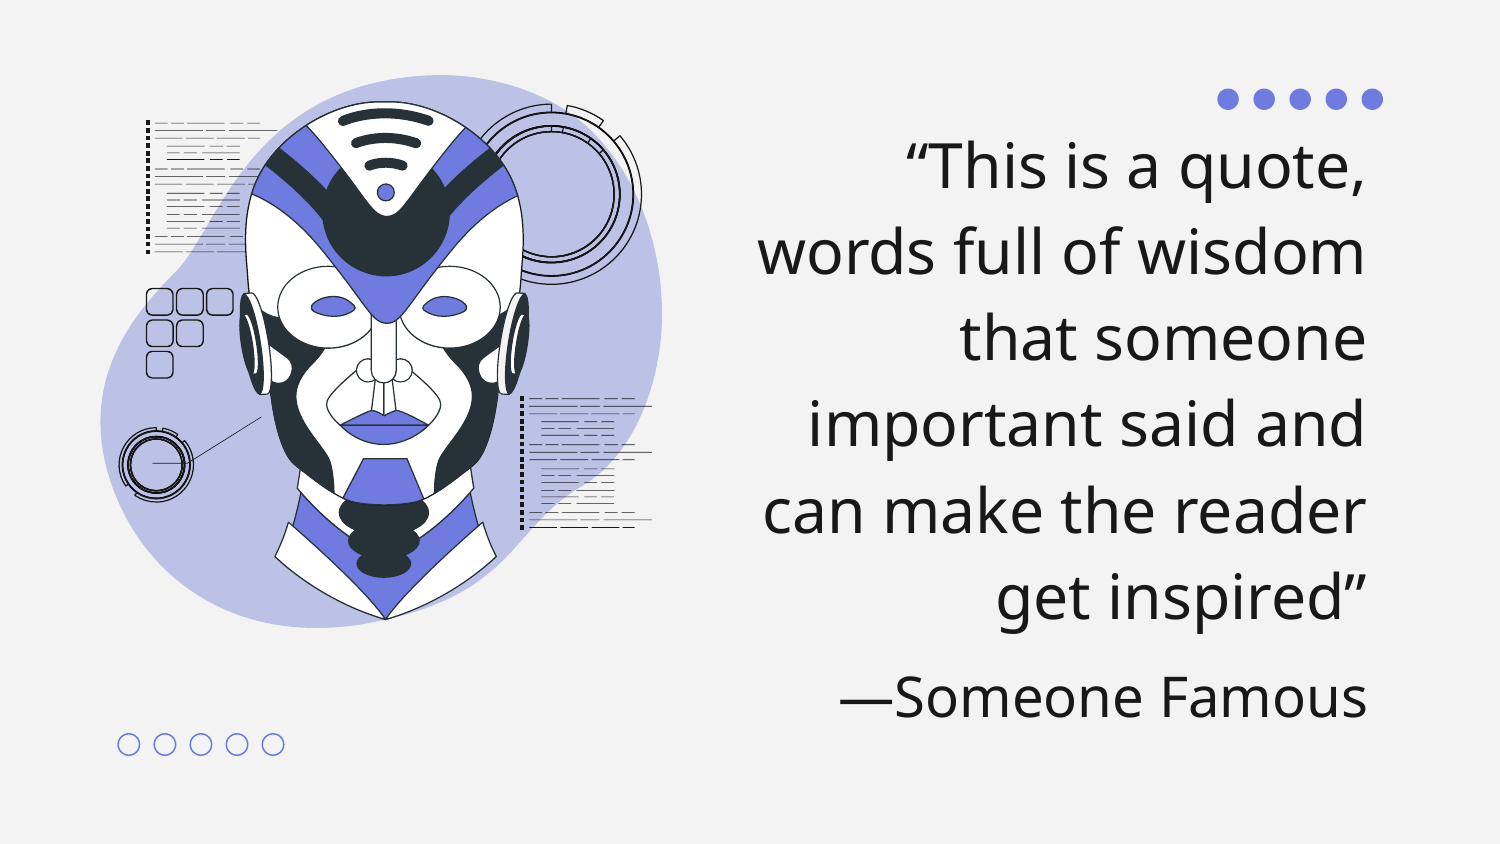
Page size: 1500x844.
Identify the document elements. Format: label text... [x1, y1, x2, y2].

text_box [78, 74, 669, 629]
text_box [1217, 88, 1384, 111]
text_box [117, 733, 284, 756]
subtitle “This is a quote, words full of wisdom that someone important said and can make the reader get inspired” [701, 181, 1383, 646]
title —Someone Famous [701, 646, 1383, 756]
